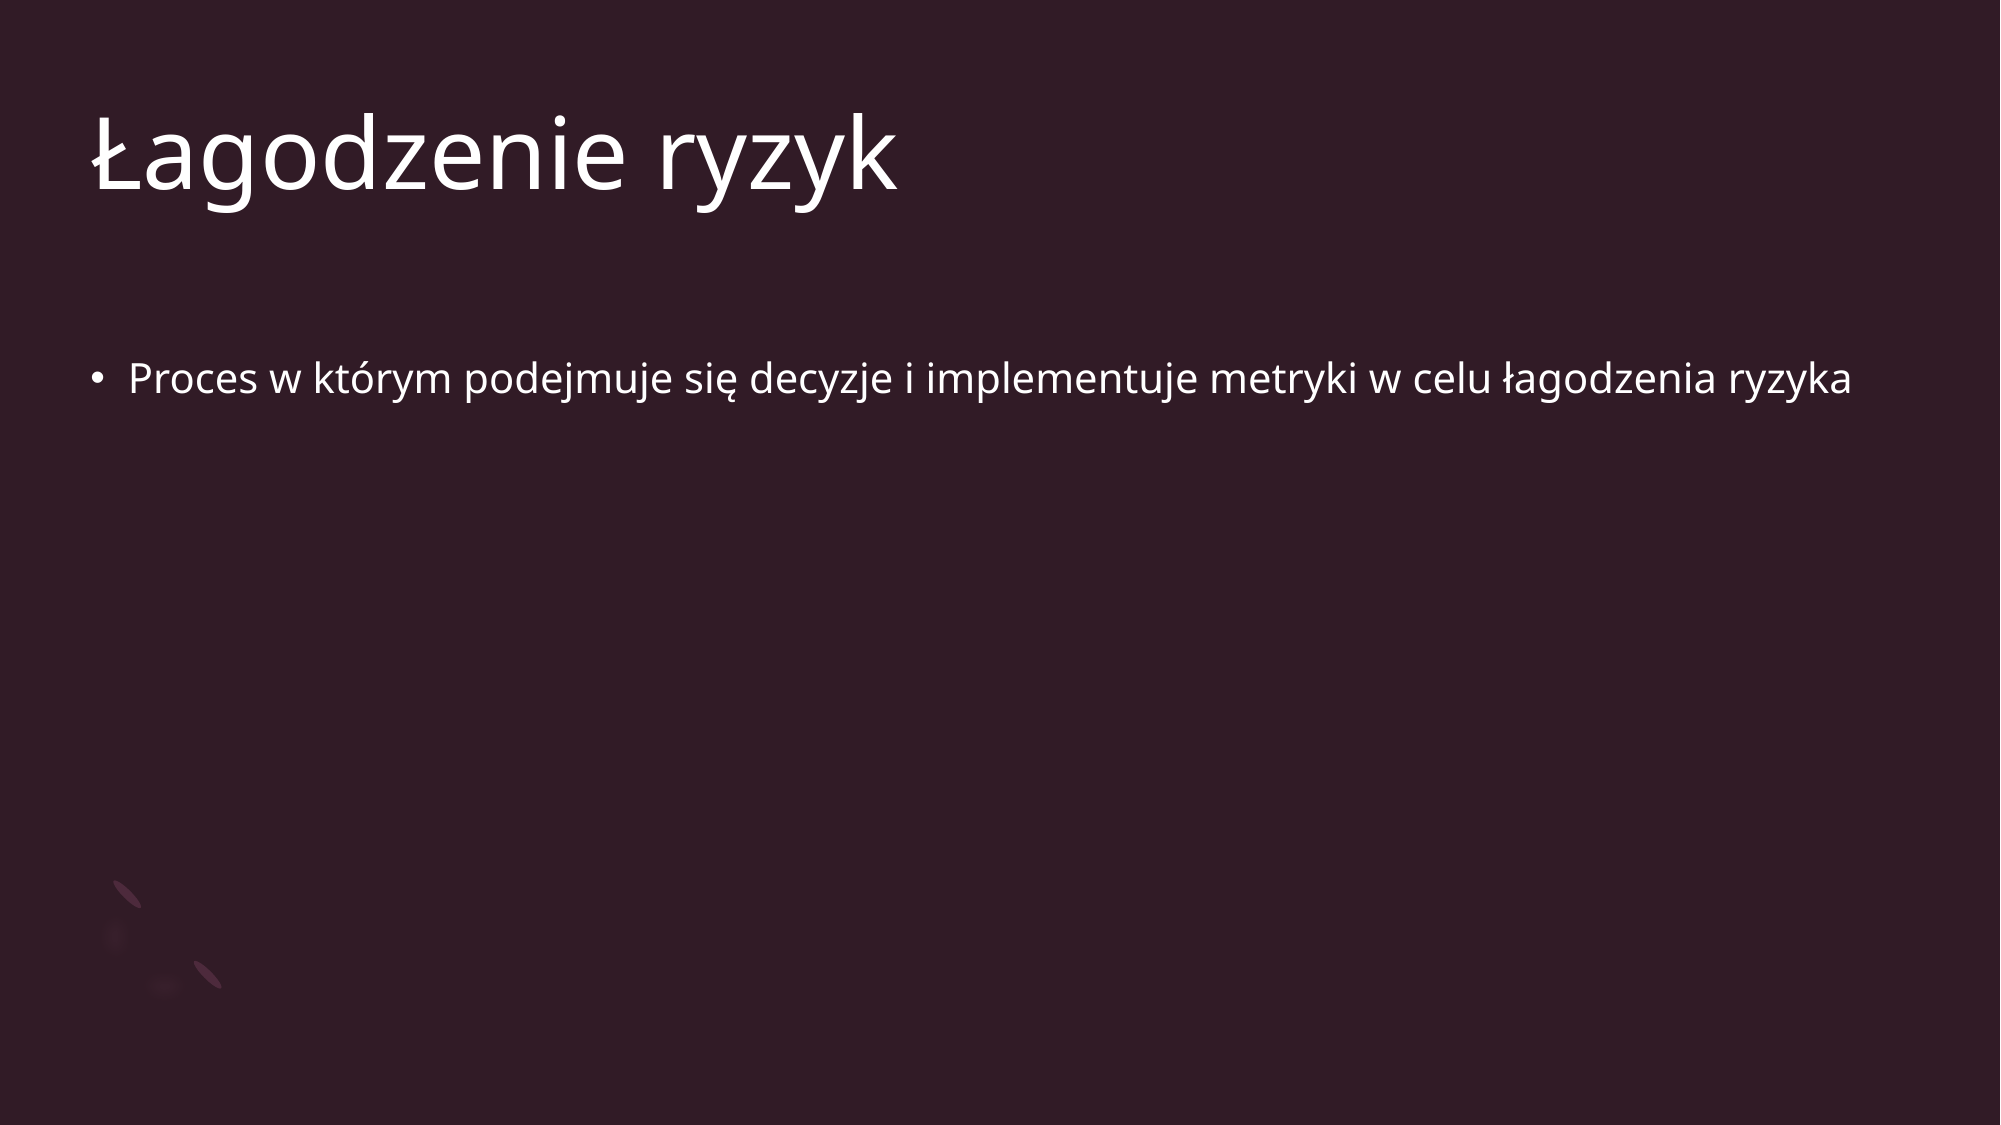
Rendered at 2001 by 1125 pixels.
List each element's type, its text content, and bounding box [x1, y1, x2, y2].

list Proces w którym podejmuje się decyzje i implementuje metryki w celu łagodzenia ryzyka [90, 346, 1910, 1000]
title Łagodzenie ryzyk [90, 90, 1910, 309]
